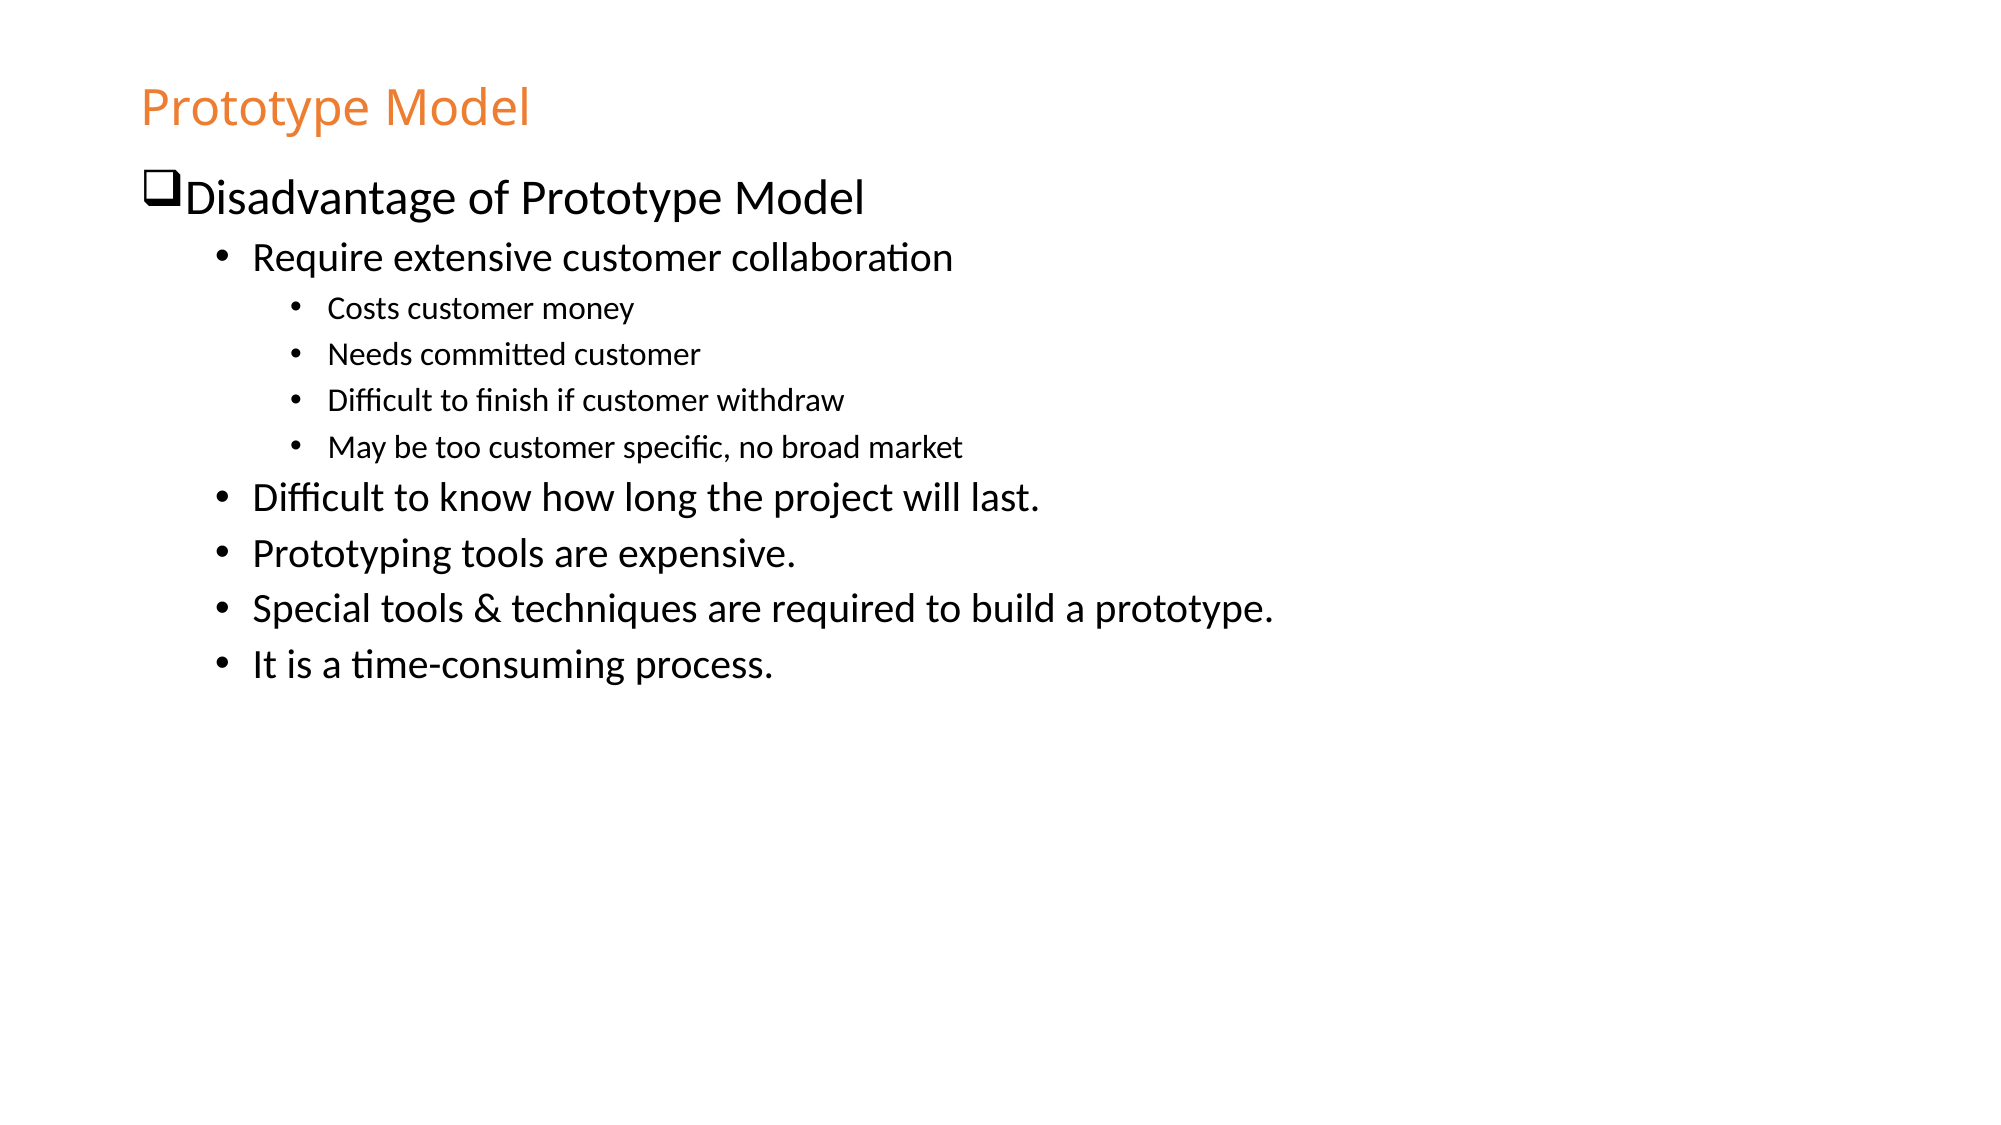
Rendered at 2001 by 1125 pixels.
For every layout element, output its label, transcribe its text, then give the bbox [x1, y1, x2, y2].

list Disadvantage of Prototype Model Require extensive customer collaboration Costs customer money Needs committed customer Difficult to finish if customer withdraw May be too customer specific, no broad market Difficult to know how long the project will last. Prototyping tools are expensive. Special tools & techniques are required to build a prototype. It is a time-consuming process. [125, 163, 1921, 1026]
title Prototype Model [125, 0, 1851, 163]
